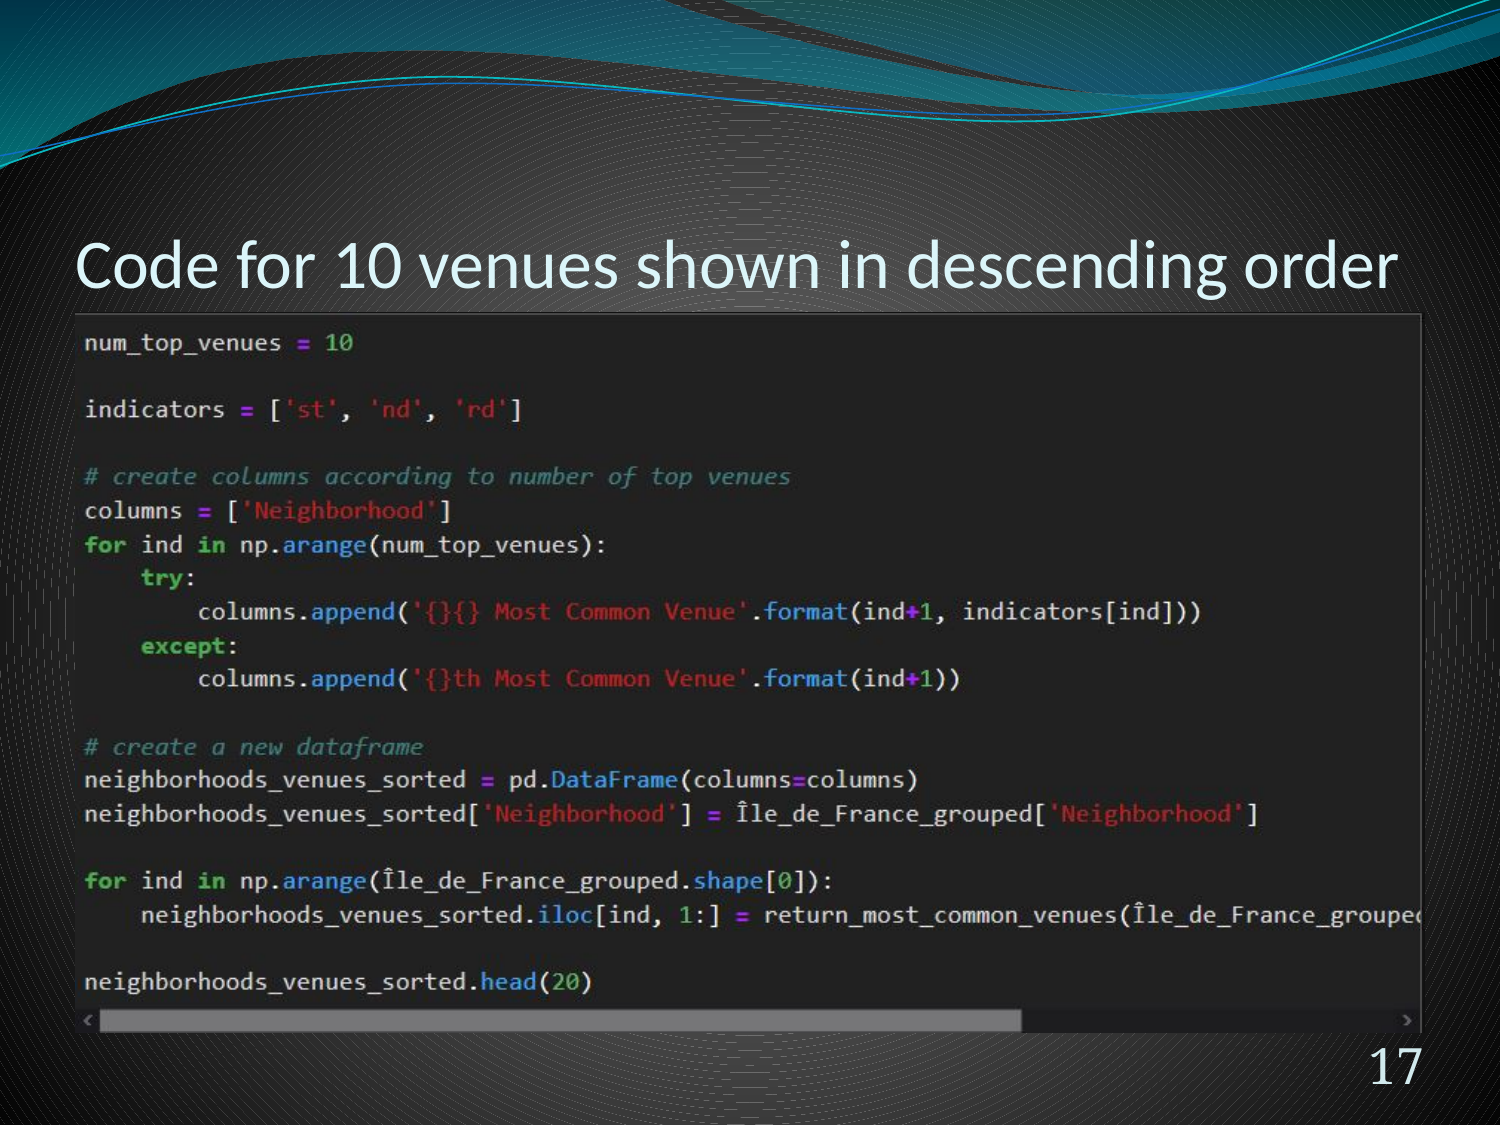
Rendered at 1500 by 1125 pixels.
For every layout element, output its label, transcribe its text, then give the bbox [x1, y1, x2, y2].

slide_number 17 [1299, 1044, 1425, 1103]
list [74, 312, 1425, 1033]
title Code for 10 venues shown in descending order [75, 115, 1425, 303]
